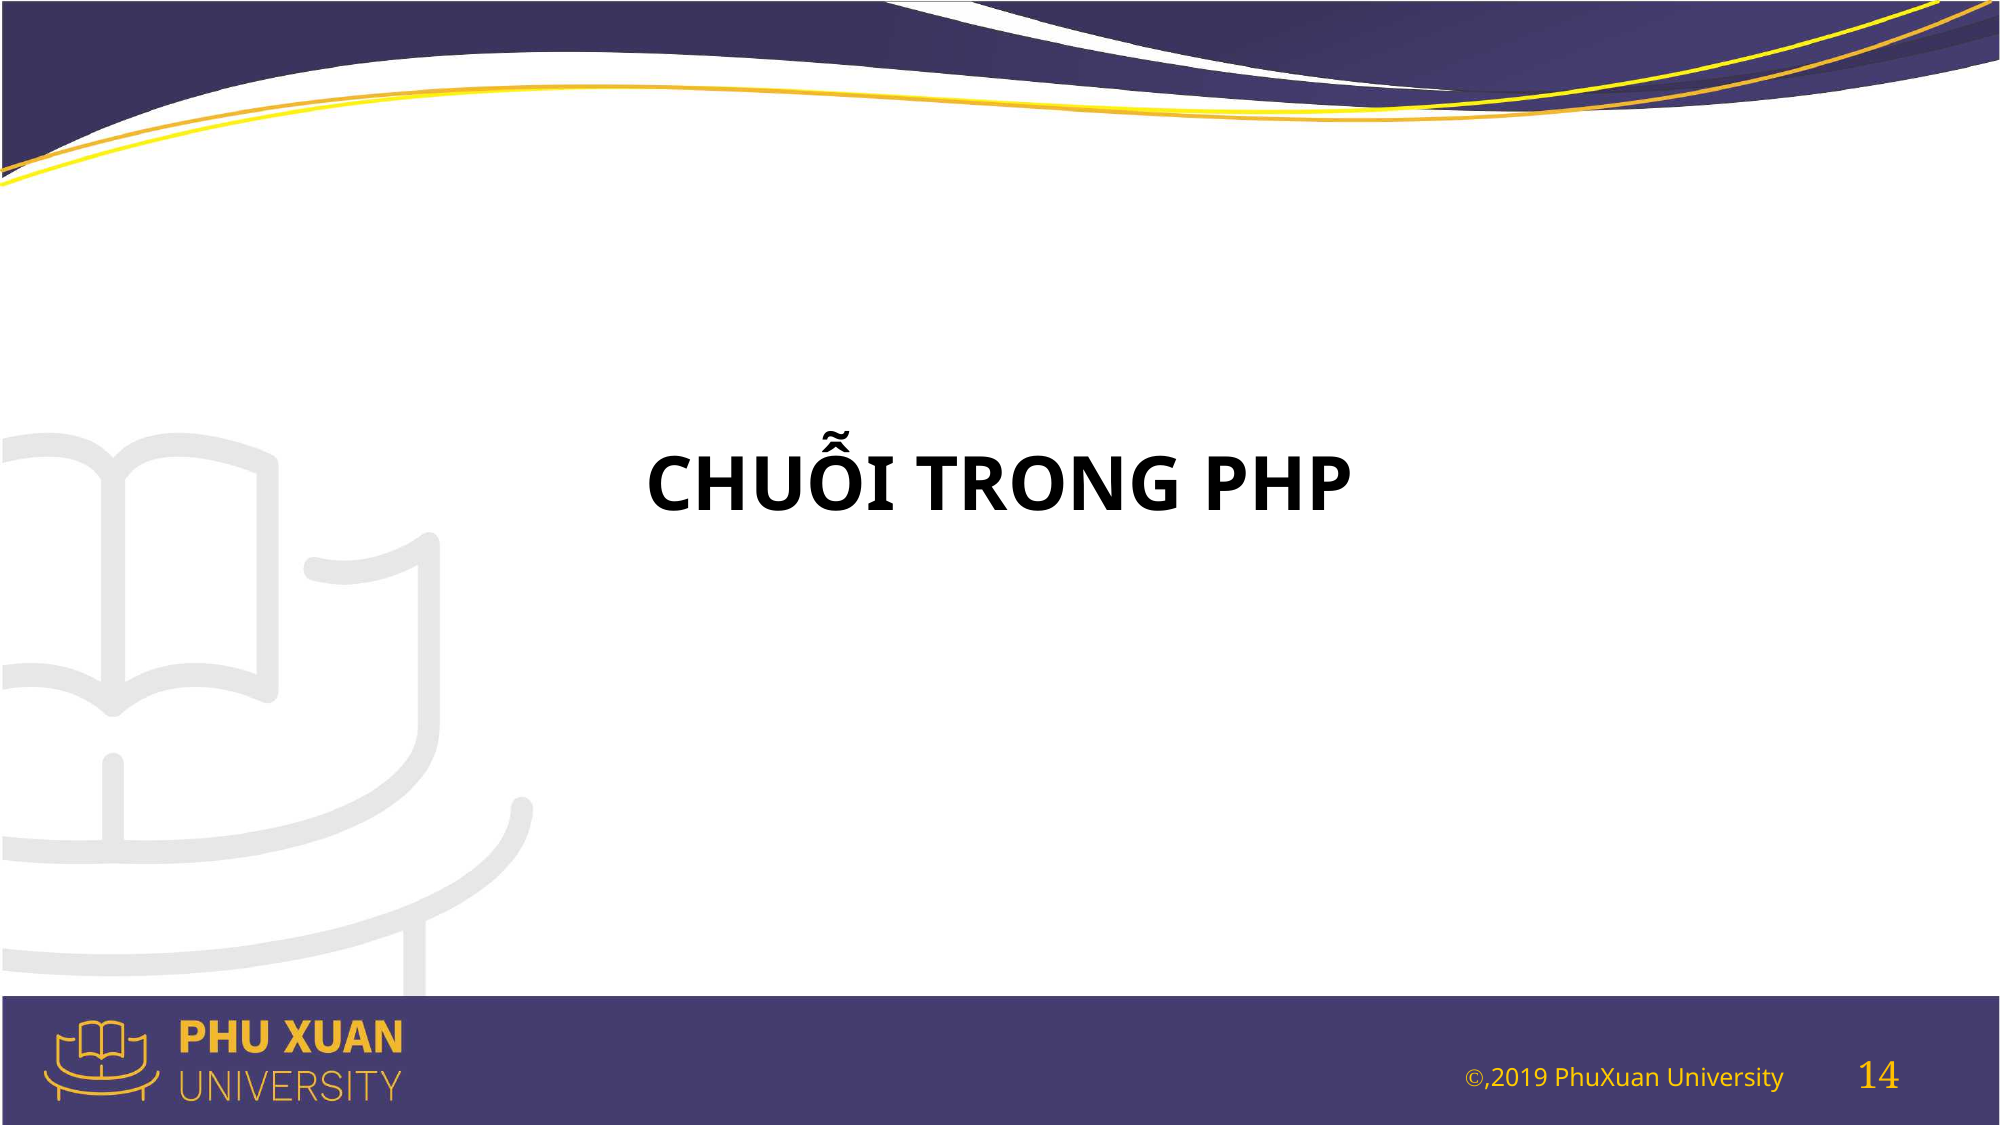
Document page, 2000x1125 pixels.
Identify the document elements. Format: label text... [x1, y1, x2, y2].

picture [0, 0, 2000, 1125]
slide_number 14 [1732, 1042, 1900, 1103]
list CHUỖI TRONG PHP [99, 322, 1900, 1043]
